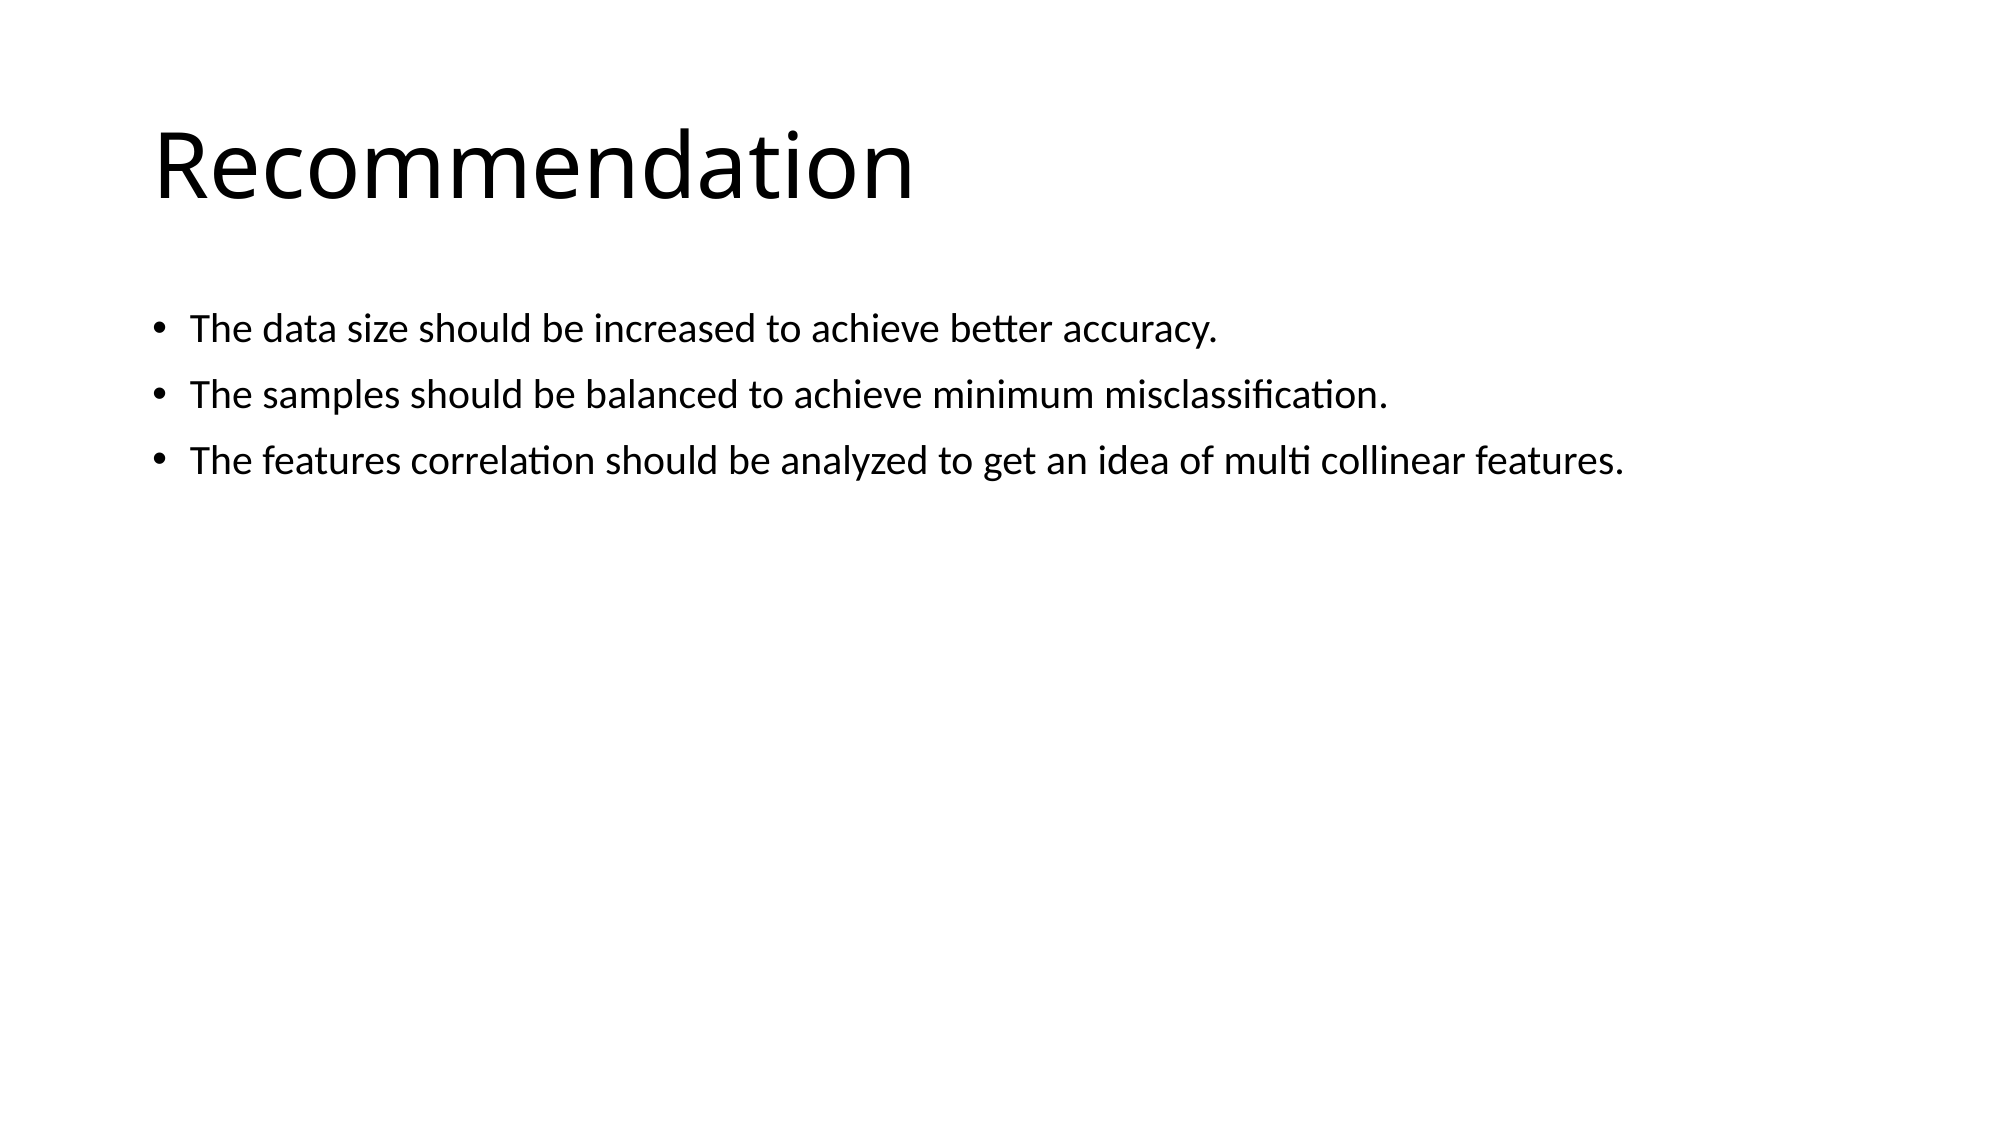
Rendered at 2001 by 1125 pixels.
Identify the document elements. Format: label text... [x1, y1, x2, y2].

list The data size should be increased to achieve better accuracy. The samples should be balanced to achieve minimum misclassification. The features correlation should be analyzed to get an idea of multi collinear features. [137, 299, 1863, 1014]
title Recommendation [137, 59, 1863, 278]
